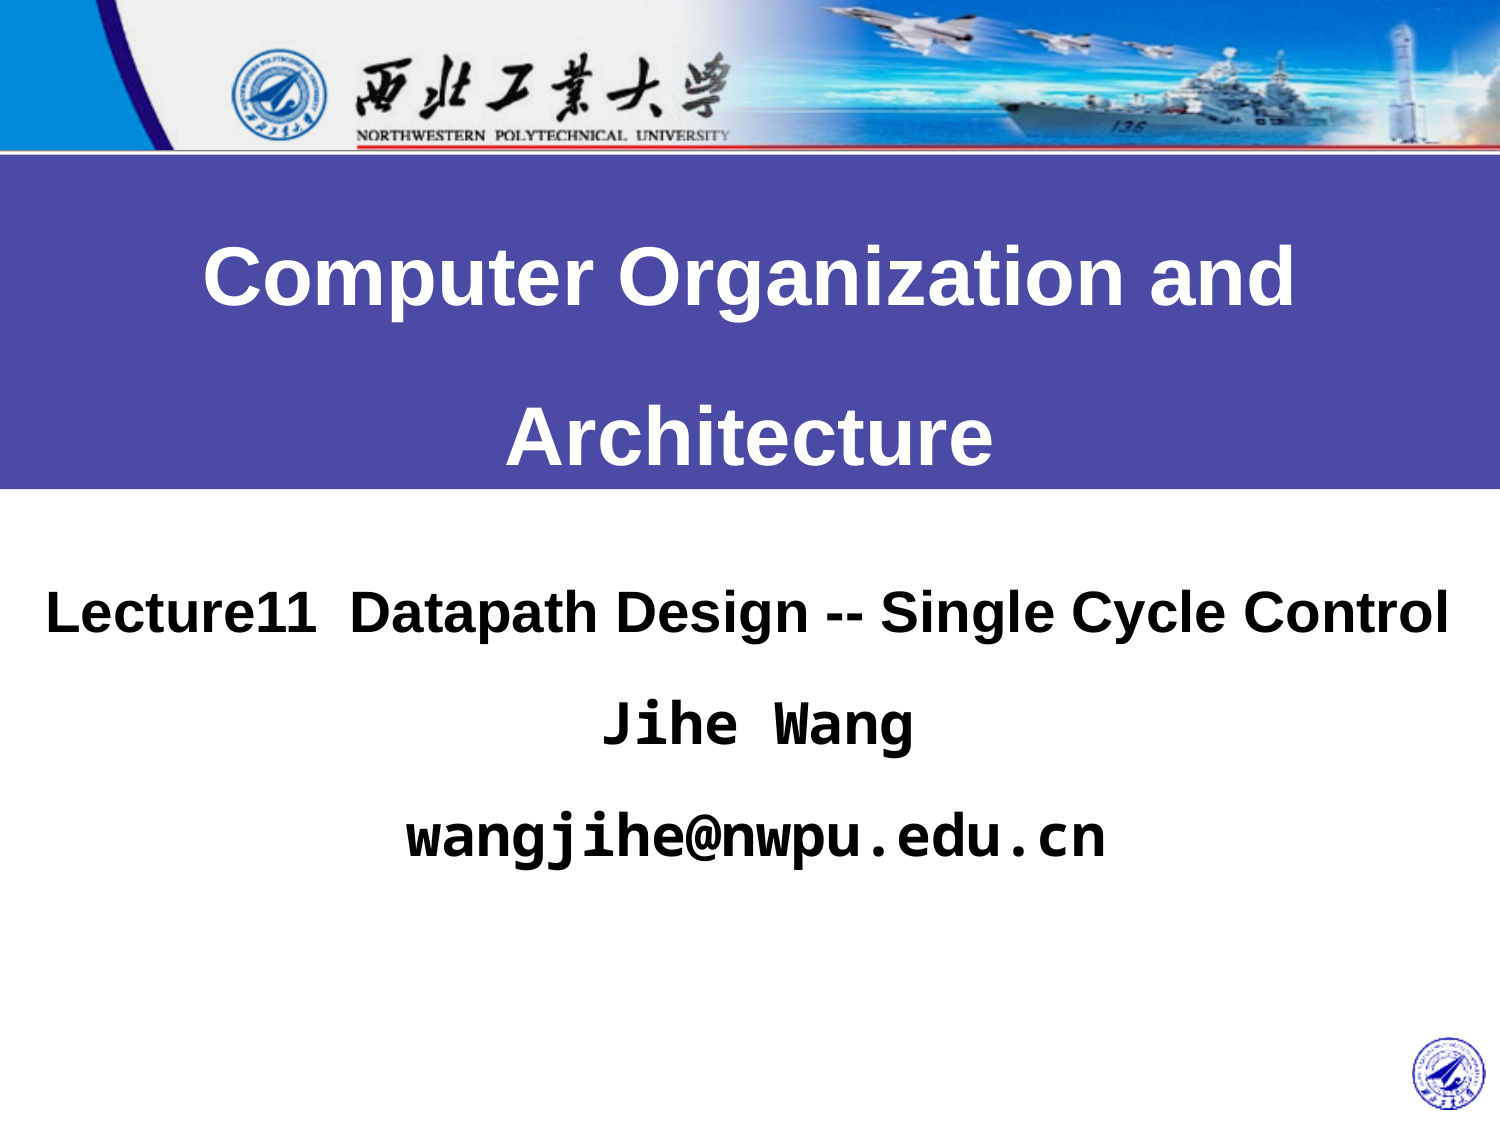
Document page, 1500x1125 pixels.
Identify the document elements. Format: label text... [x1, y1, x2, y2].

text_box Lecture11 Datapath Design -- Single Cycle Control Jihe Wang wangjihe@nwpu.edu.cn [11, 524, 1500, 988]
text_box Computer Organization and Architecture [0, 154, 1500, 490]
picture [1412, 1037, 1486, 1110]
picture [0, 0, 1500, 150]
